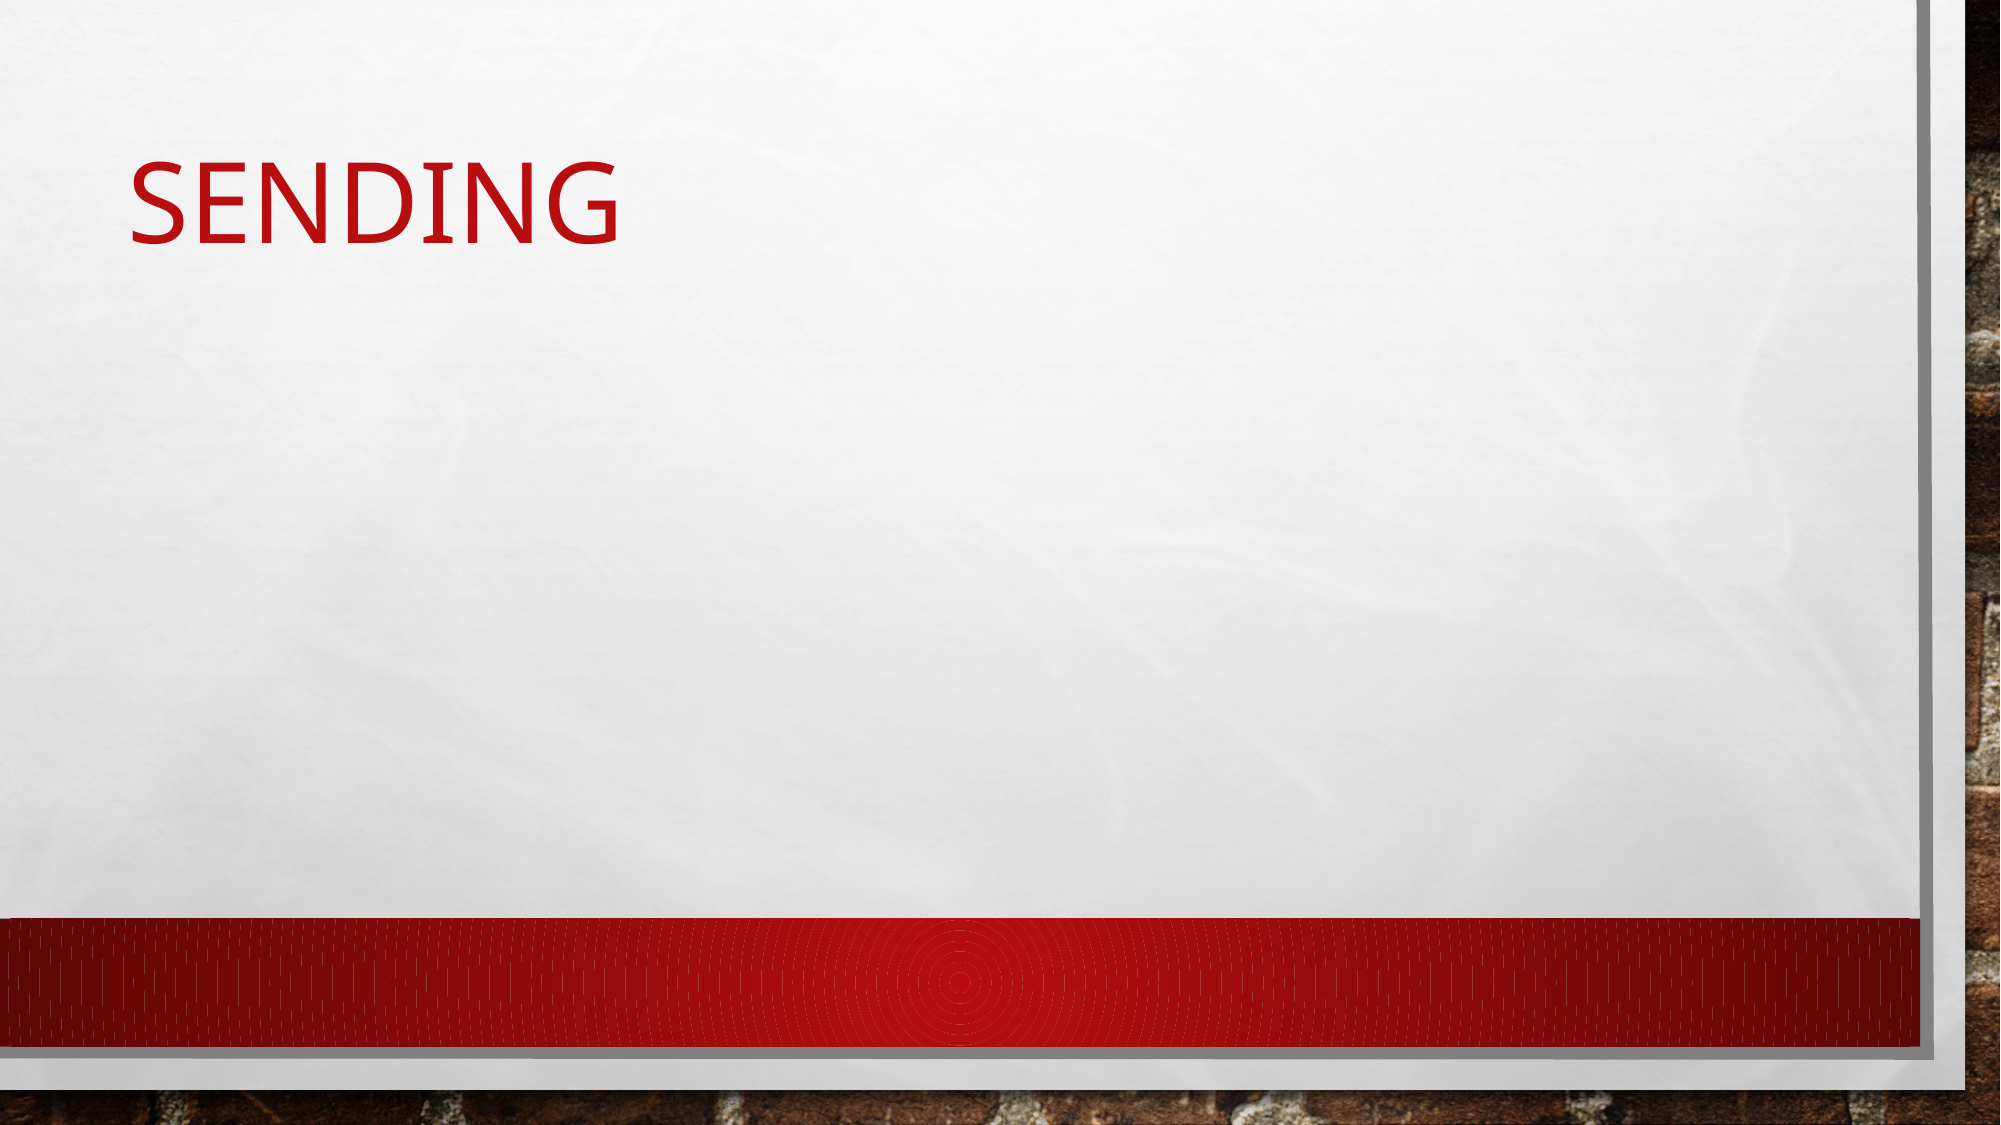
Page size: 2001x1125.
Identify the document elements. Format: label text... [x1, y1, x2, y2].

title sending [112, 112, 1818, 302]
picture [0, 0, 2000, 1125]
